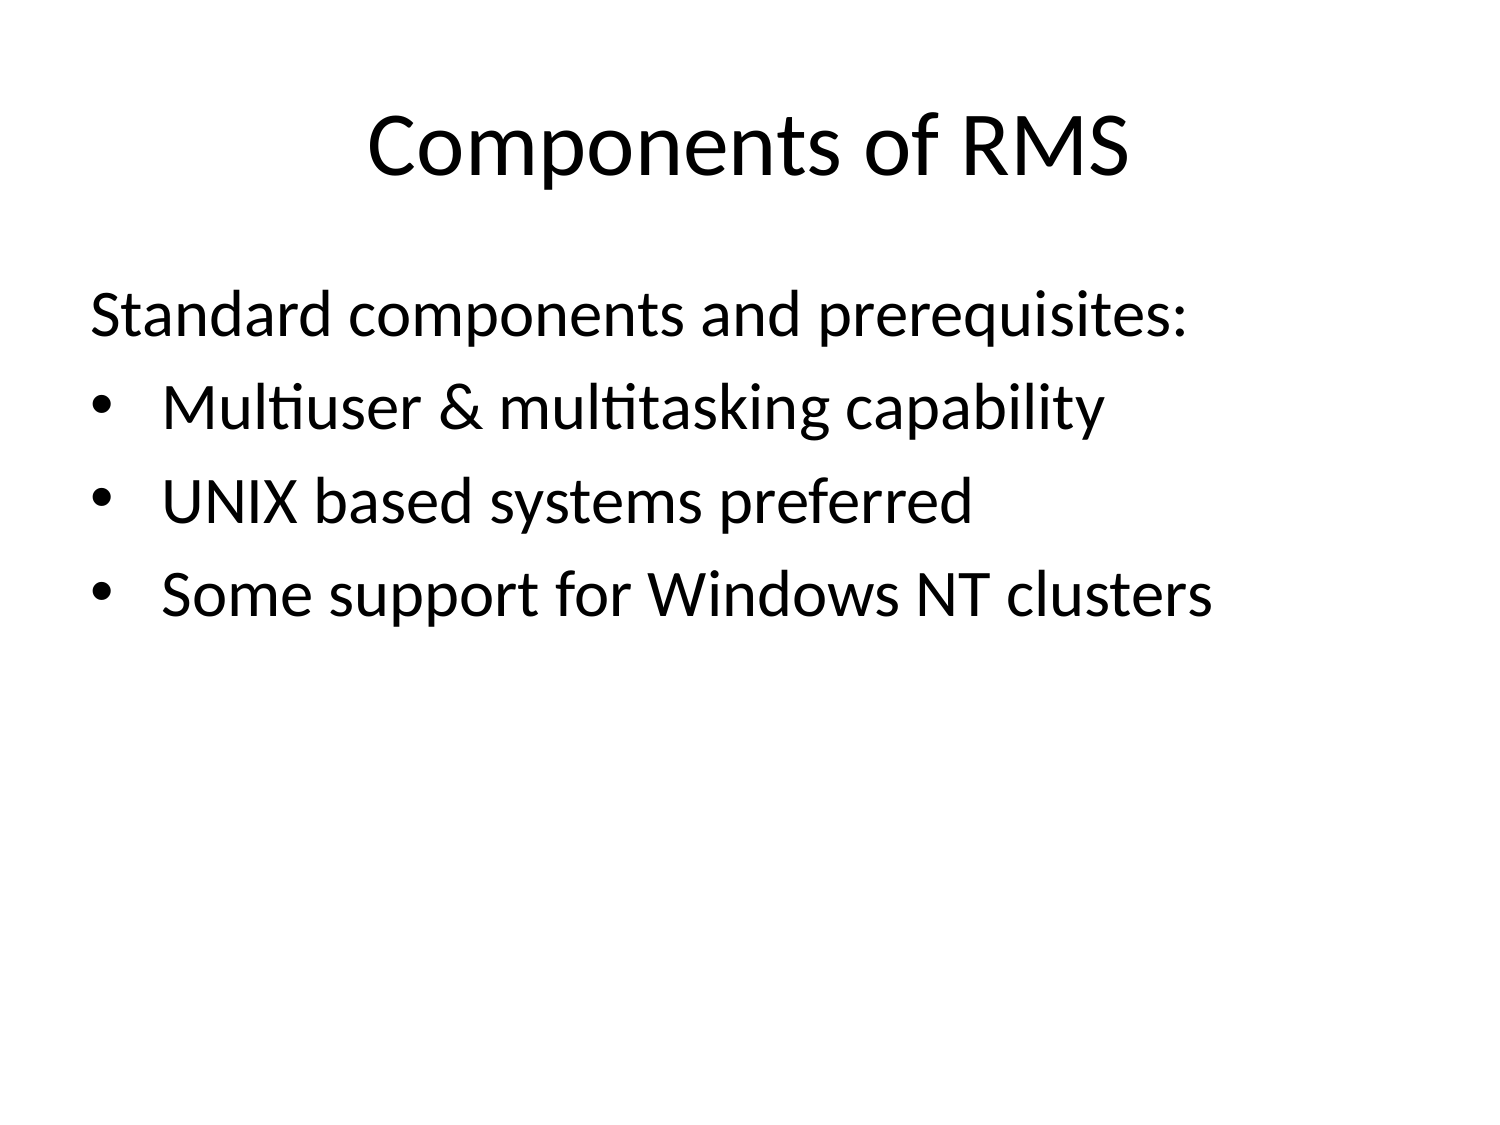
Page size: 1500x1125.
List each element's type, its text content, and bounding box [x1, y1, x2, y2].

title Components of RMS [75, 45, 1425, 233]
list Standard components and prerequisites: Multiuser & multitasking capability UNIX based systems preferred Some support for Windows NT clusters [75, 262, 1425, 1005]
